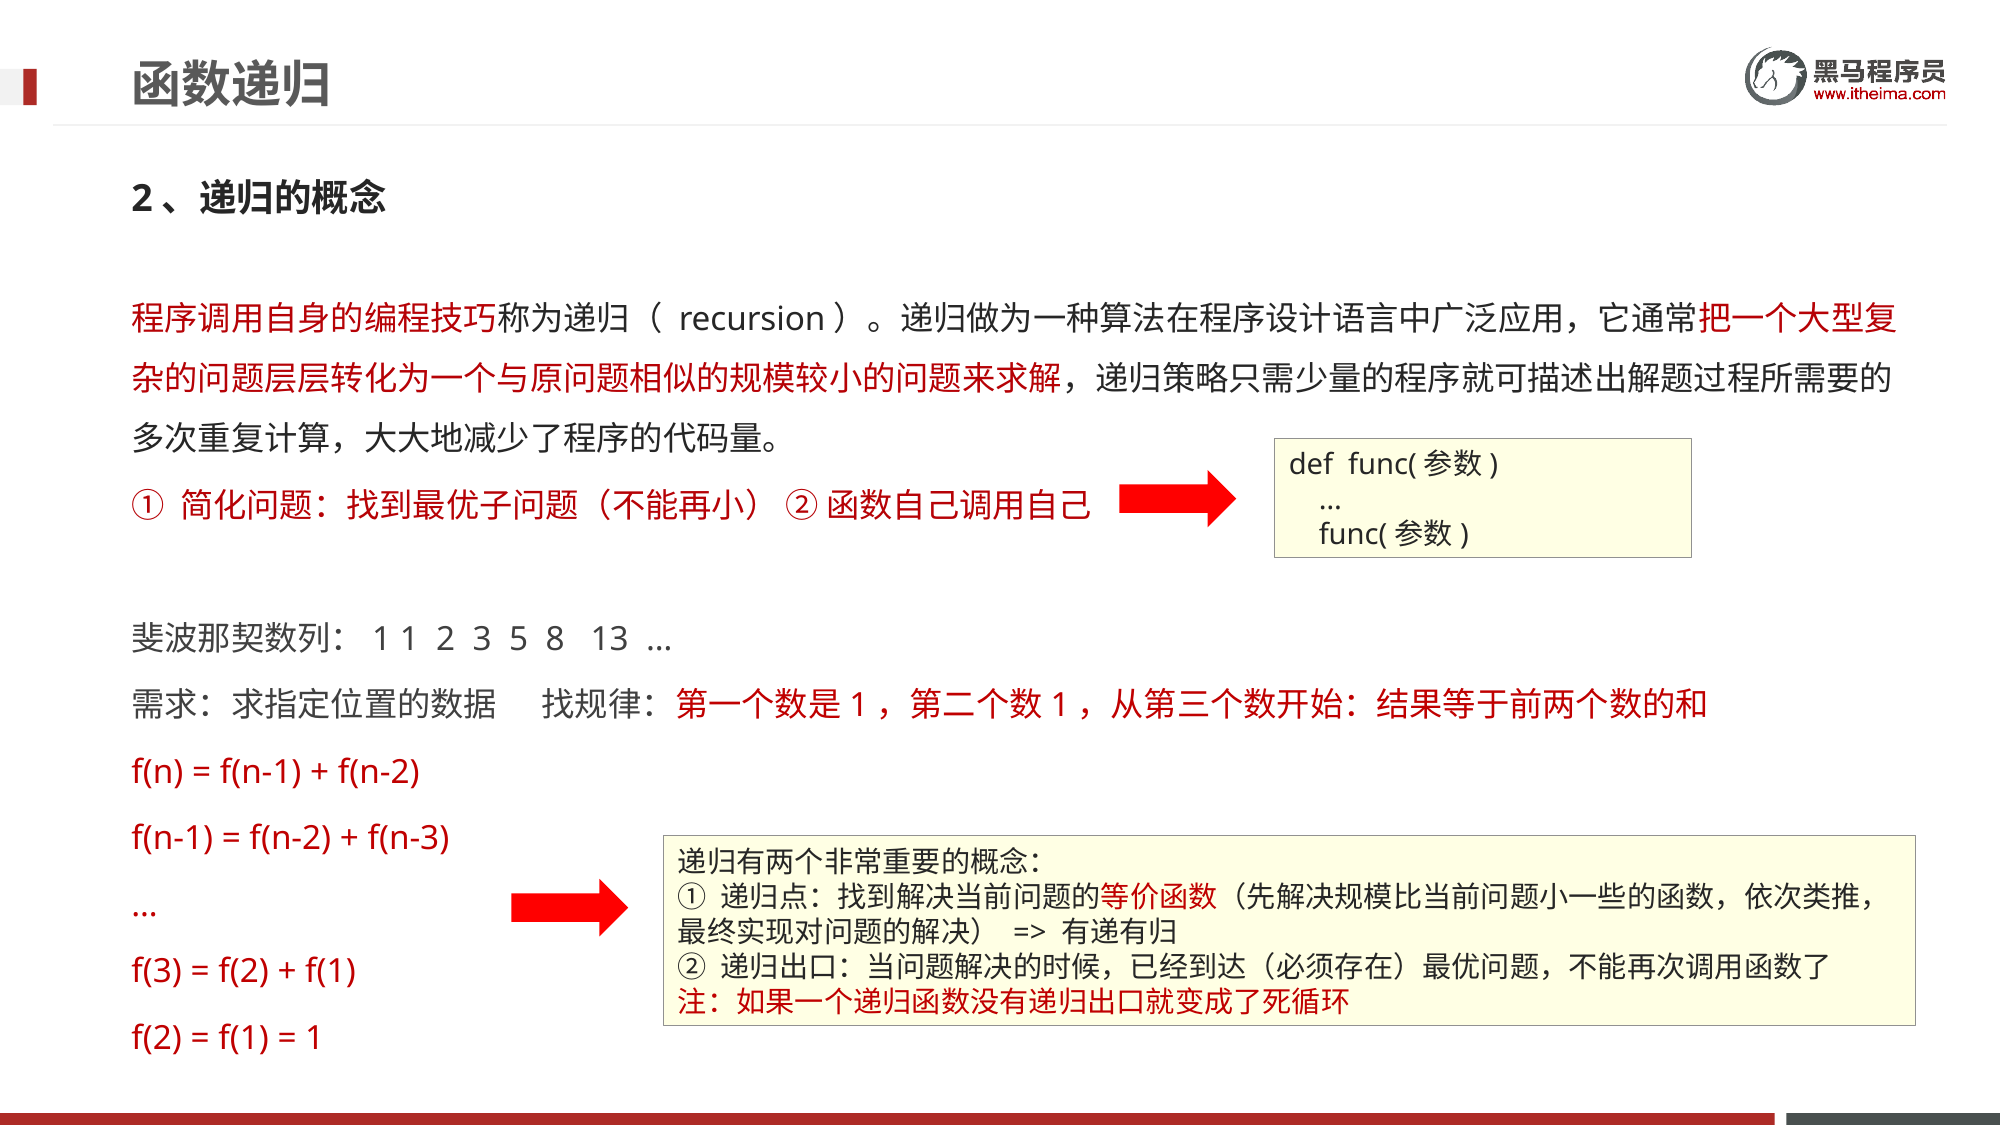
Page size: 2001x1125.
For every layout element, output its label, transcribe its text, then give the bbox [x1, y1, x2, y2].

text_box 递归有两个非常重要的概念： ① 递归点：找到解决当前问题的等价函数（先解决规模比当前问题小一些的函数，依次类推，最终实现对问题的解决） => 有递有归 ② 递归出口：当问题解决的时候，已经到达（必须存在）最优问题，不能再次调用函数了 注：如果一个递归函数没有递归出口就变成了死循环 [663, 835, 1916, 1026]
list 程序调用自身的编程技巧称为递归（ recursion）。递归做为一种算法在程序设计语言中广泛应用，它通常把一个大型复杂的问题层层转化为一个与原问题相似的规模较小的问题来求解，递归策略只需少量的程序就可描述出解题过程所需要的多次重复计算，大大地减少了程序的代码量。 ① 简化问题：找到最优子问题（不能再小） ② 函数自己调用自己 斐波那契数列：1 1 2 3 5 8 13 … 需求：求指定位置的数据 找规律：第一个数是1，第二个数1，从第三个数开始：结果等于前两个数的和 f(n) = f(n-1) + f(n-2) f(n-1) = f(n-2) + f(n-3) … f(3) = f(2) + f(1) f(2) = f(1) = 1 [116, 270, 1916, 1088]
text_box def func(参数) … func(参数) [1273, 438, 1691, 558]
text_box [1117, 467, 1239, 530]
text_box [509, 876, 631, 939]
title 函数递归 [116, 40, 1556, 125]
picture [1744, 46, 1946, 106]
list 2、递归的概念 [116, 154, 1880, 239]
